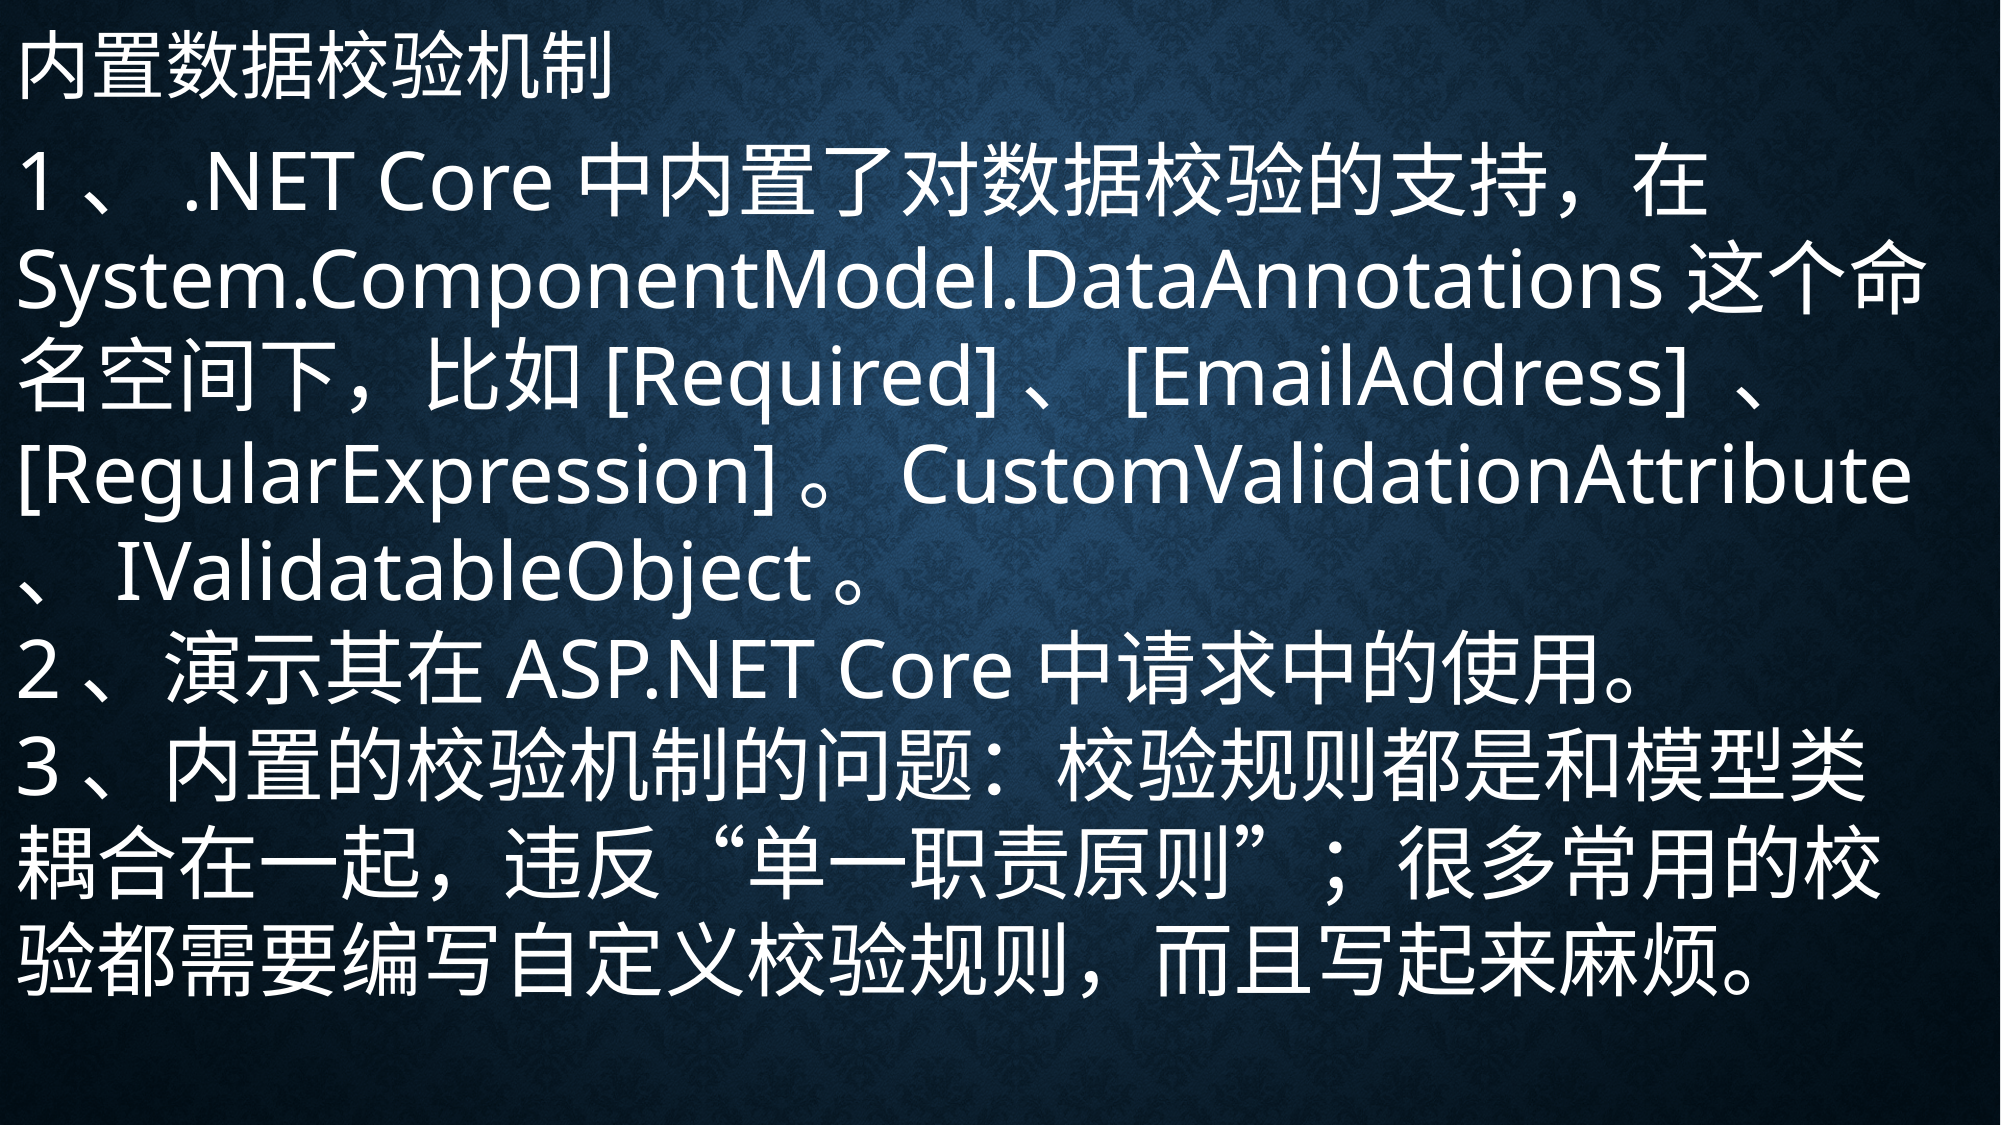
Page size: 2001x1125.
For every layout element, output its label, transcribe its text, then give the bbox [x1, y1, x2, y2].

text_box 1、.NET Core中内置了对数据校验的支持，在System.ComponentModel.DataAnnotations这个命名空间下，比如[Required]、[EmailAddress] 、[RegularExpression]。CustomValidationAttribute、IValidatableObject。 2、演示其在ASP.NET Core中请求中的使用。 3、内置的校验机制的问题：校验规则都是和模型类耦合在一起，违反“单一职责原则”；很多常用的校验都需要编写自定义校验规则，而且写起来麻烦。 [0, 121, 1959, 1115]
list 内置数据校验机制 [0, 10, 1959, 121]
